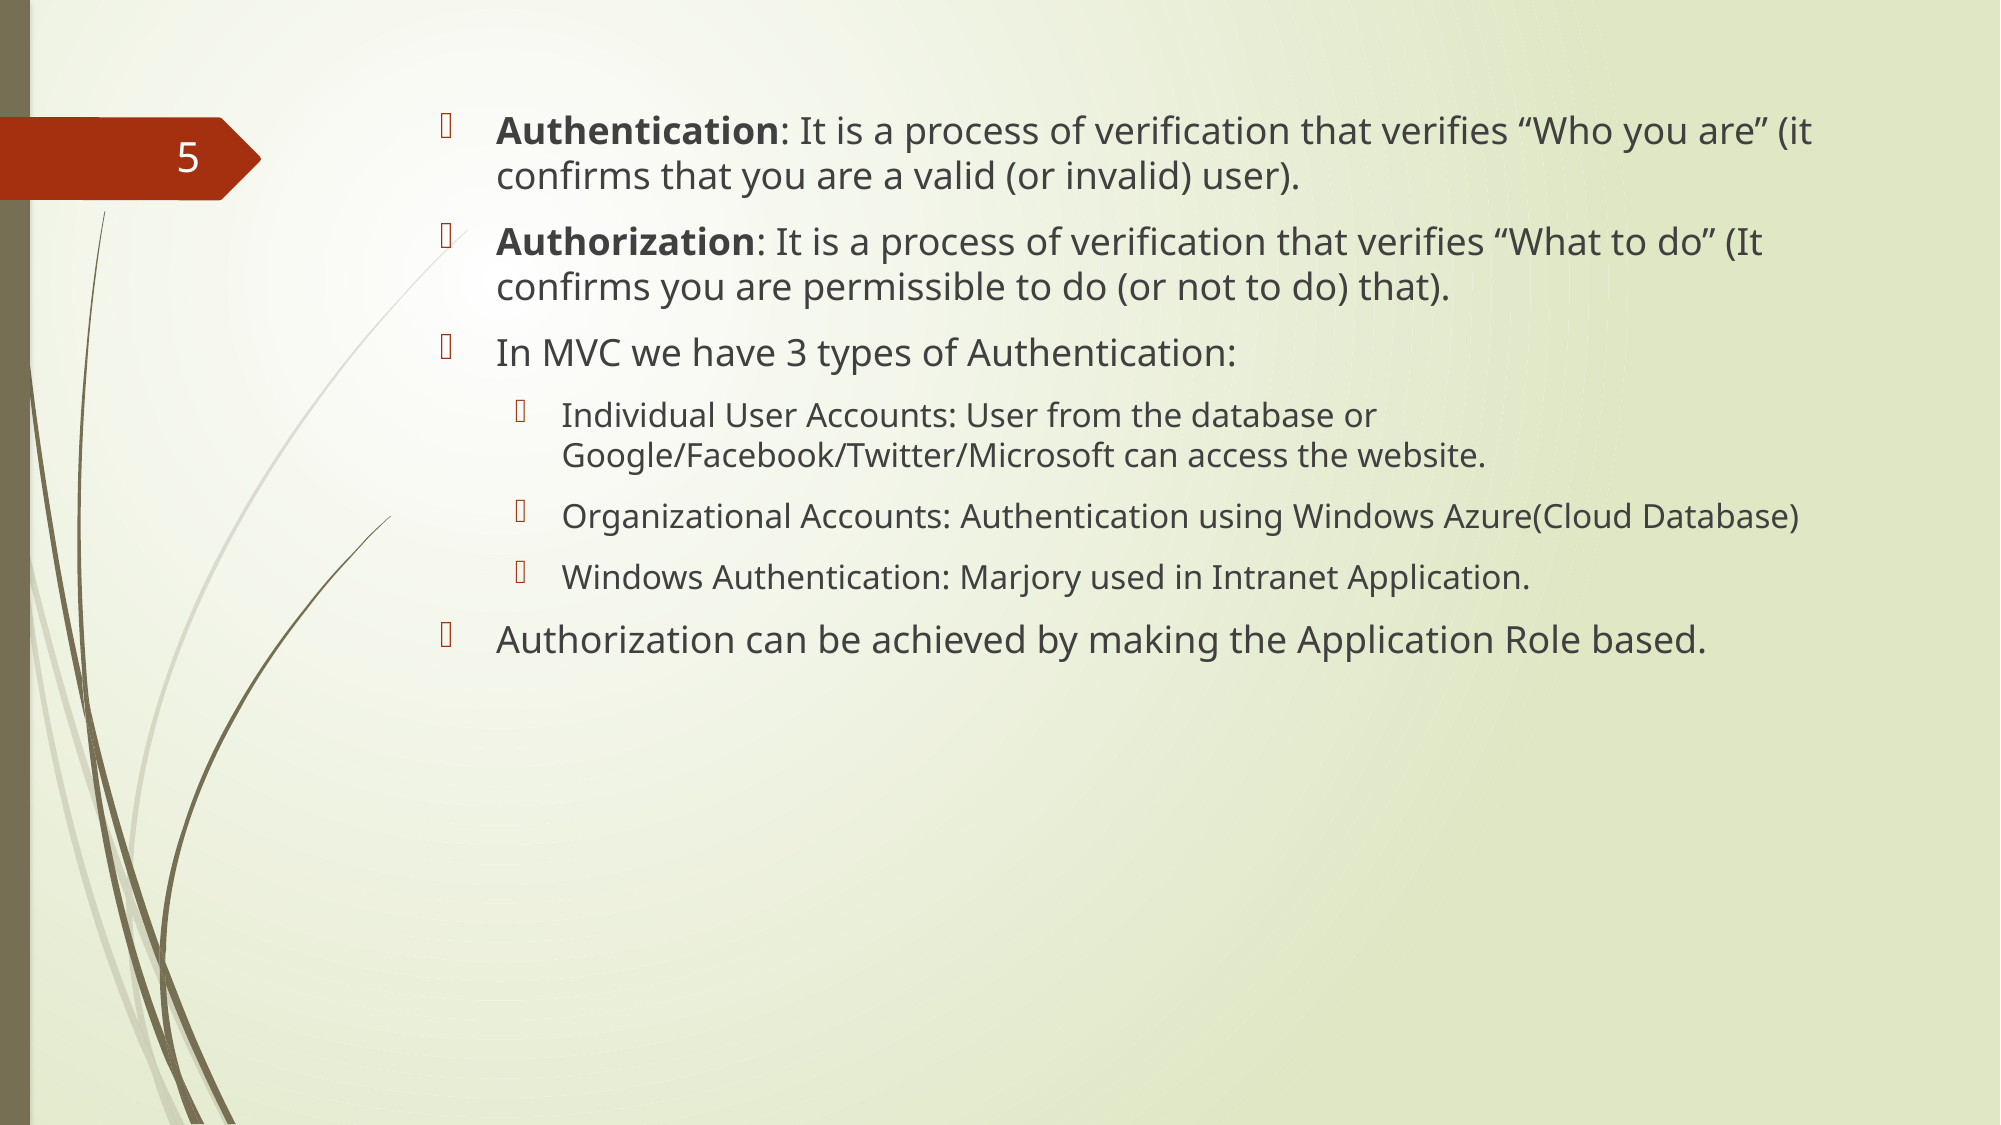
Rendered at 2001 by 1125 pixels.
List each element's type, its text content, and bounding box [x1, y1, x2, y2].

slide_number 5 [87, 129, 216, 190]
list Authentication: It is a process of verification that verifies “Who you are” (it confirms that you are a valid (or invalid) user). Authorization: It is a process of verification that verifies “What to do” (It confirms you are permissible to do (or not to do) that). In MVC we have 3 types of Authentication: Individual User Accounts: User from the database or Google/Facebook/Twitter/Microsoft can access the website. Organizational Accounts: Authentication using Windows Azure(Cloud Database) Windows Authentication: Marjory used in Intranet Application. Authorization can be achieved by making the Application Role based. [424, 99, 1888, 970]
